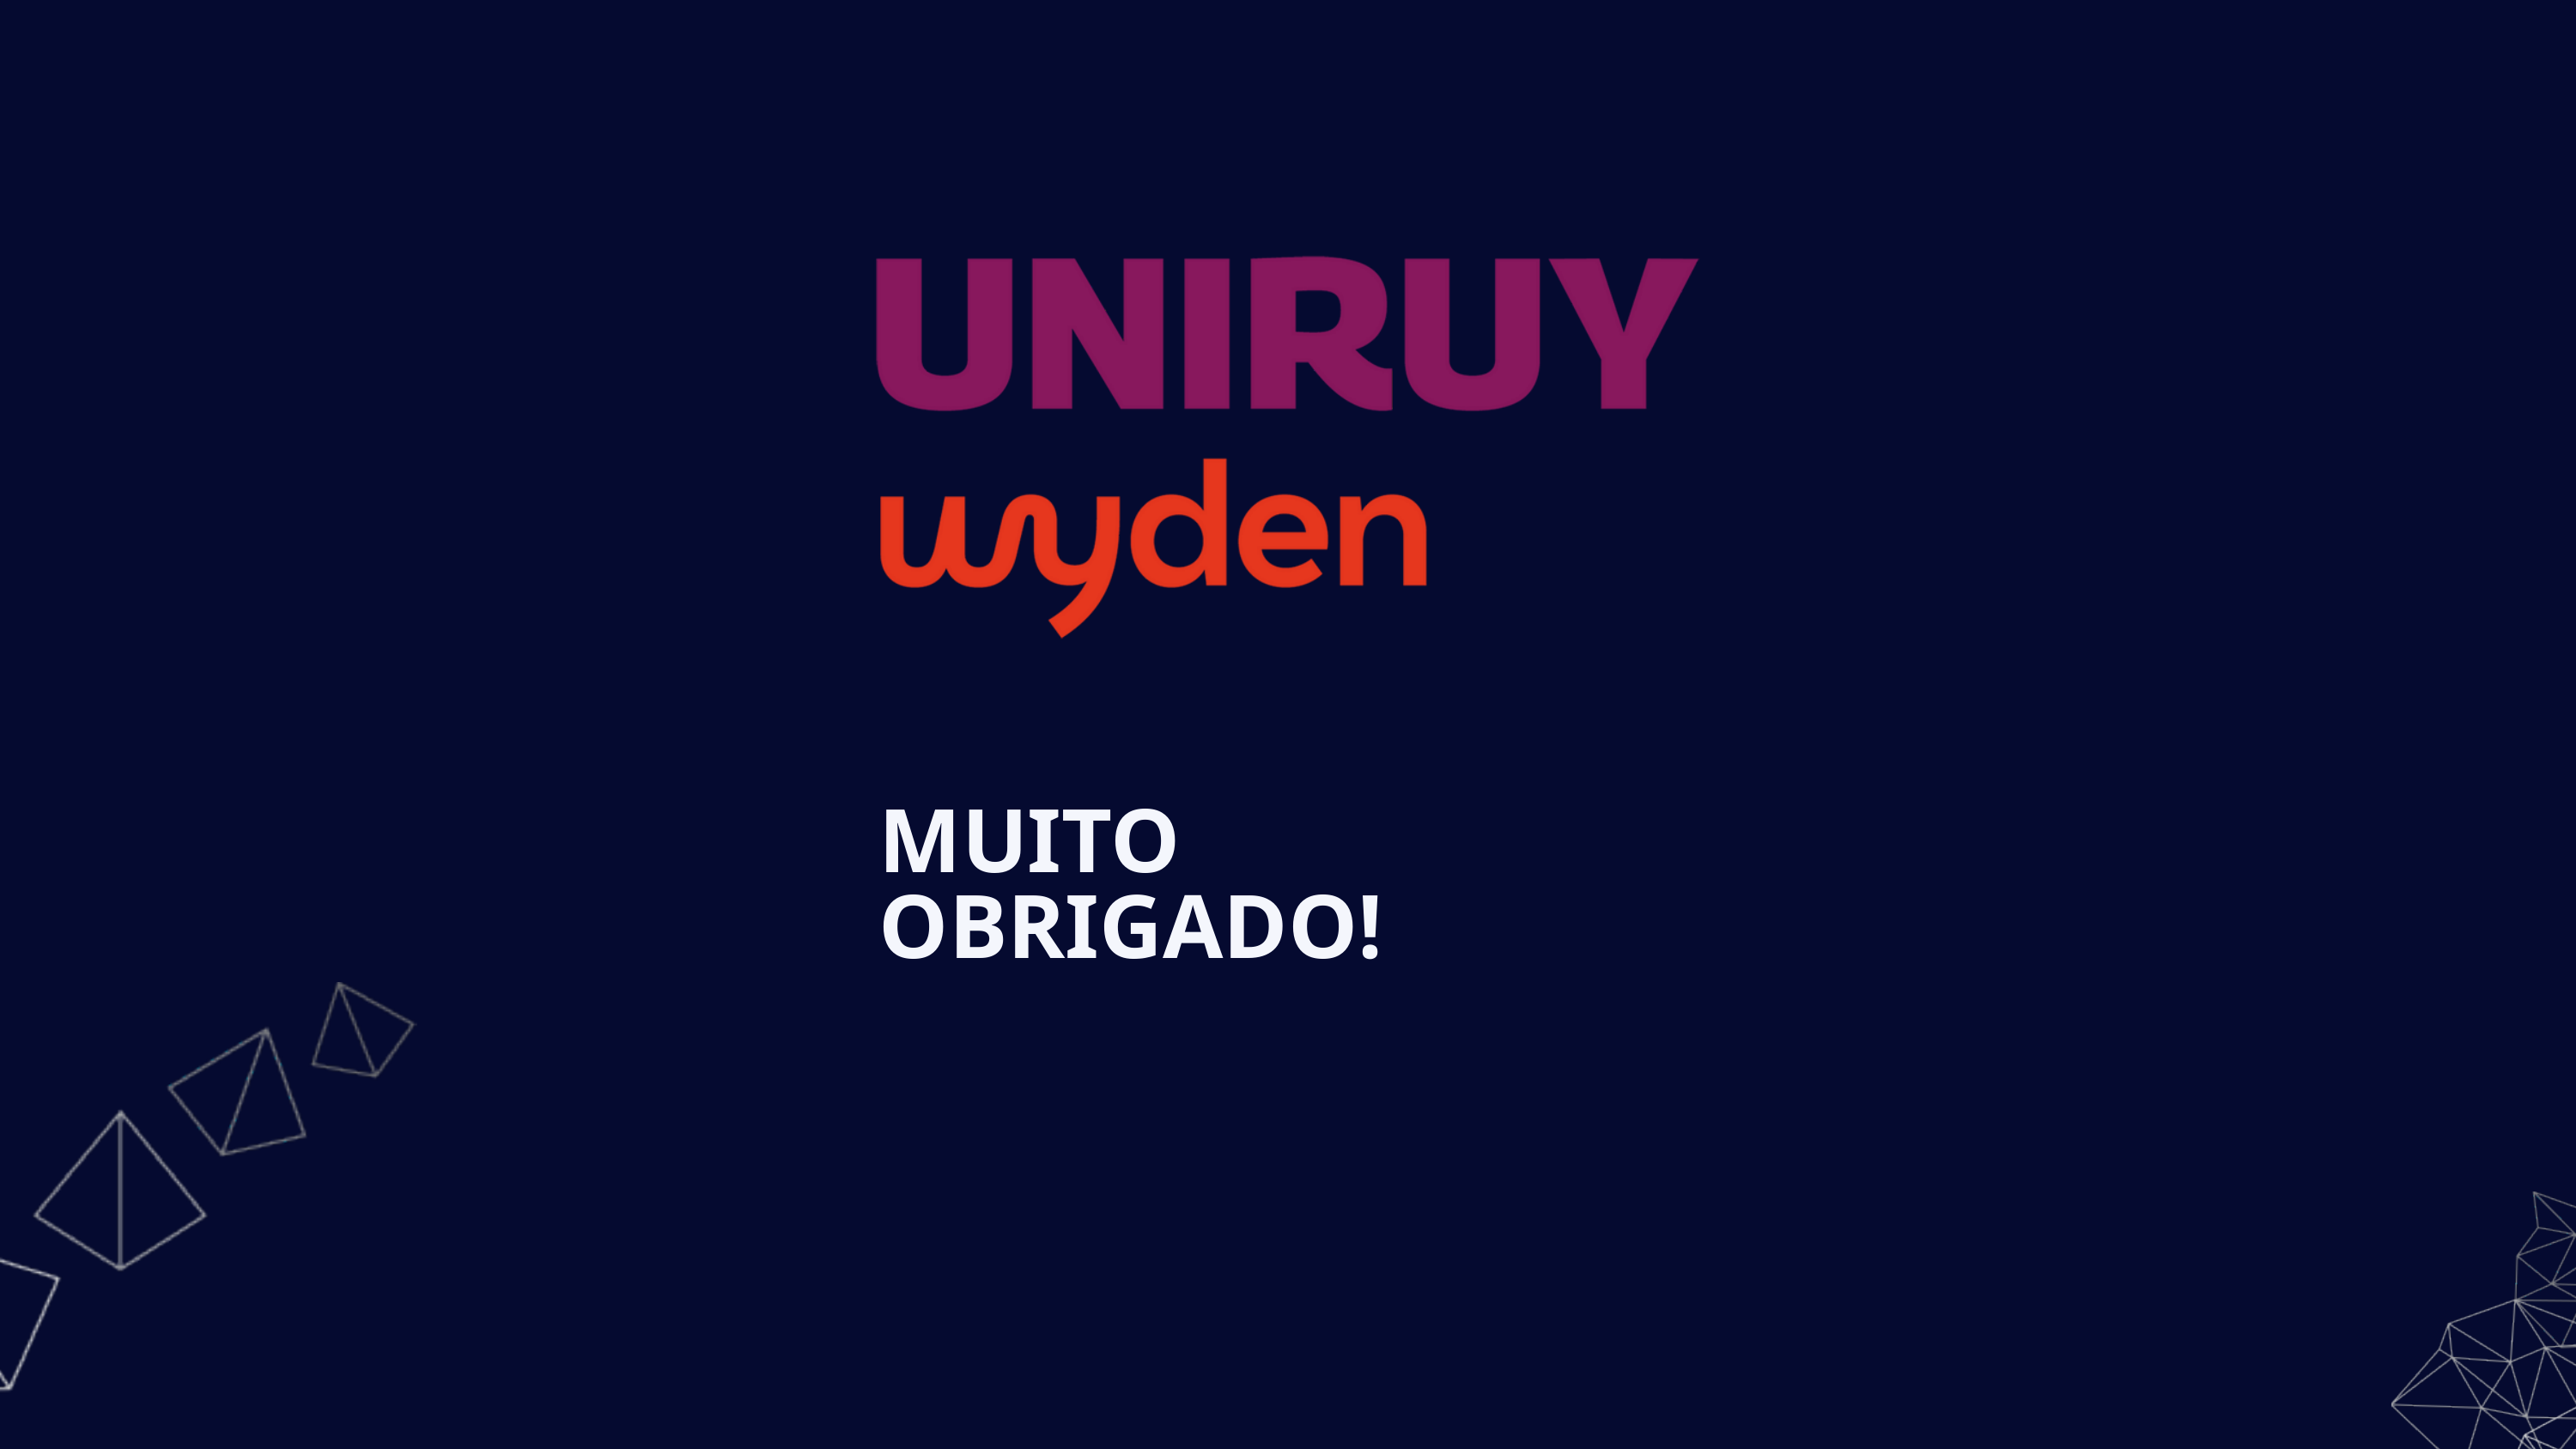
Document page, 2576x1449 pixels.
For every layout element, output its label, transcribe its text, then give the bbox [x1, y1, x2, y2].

text_box [840, 0, 1736, 895]
text_box [2391, 1191, 2576, 1449]
text_box [0, 982, 417, 1449]
text_box MUITO OBRIGADO! [878, 803, 1698, 977]
